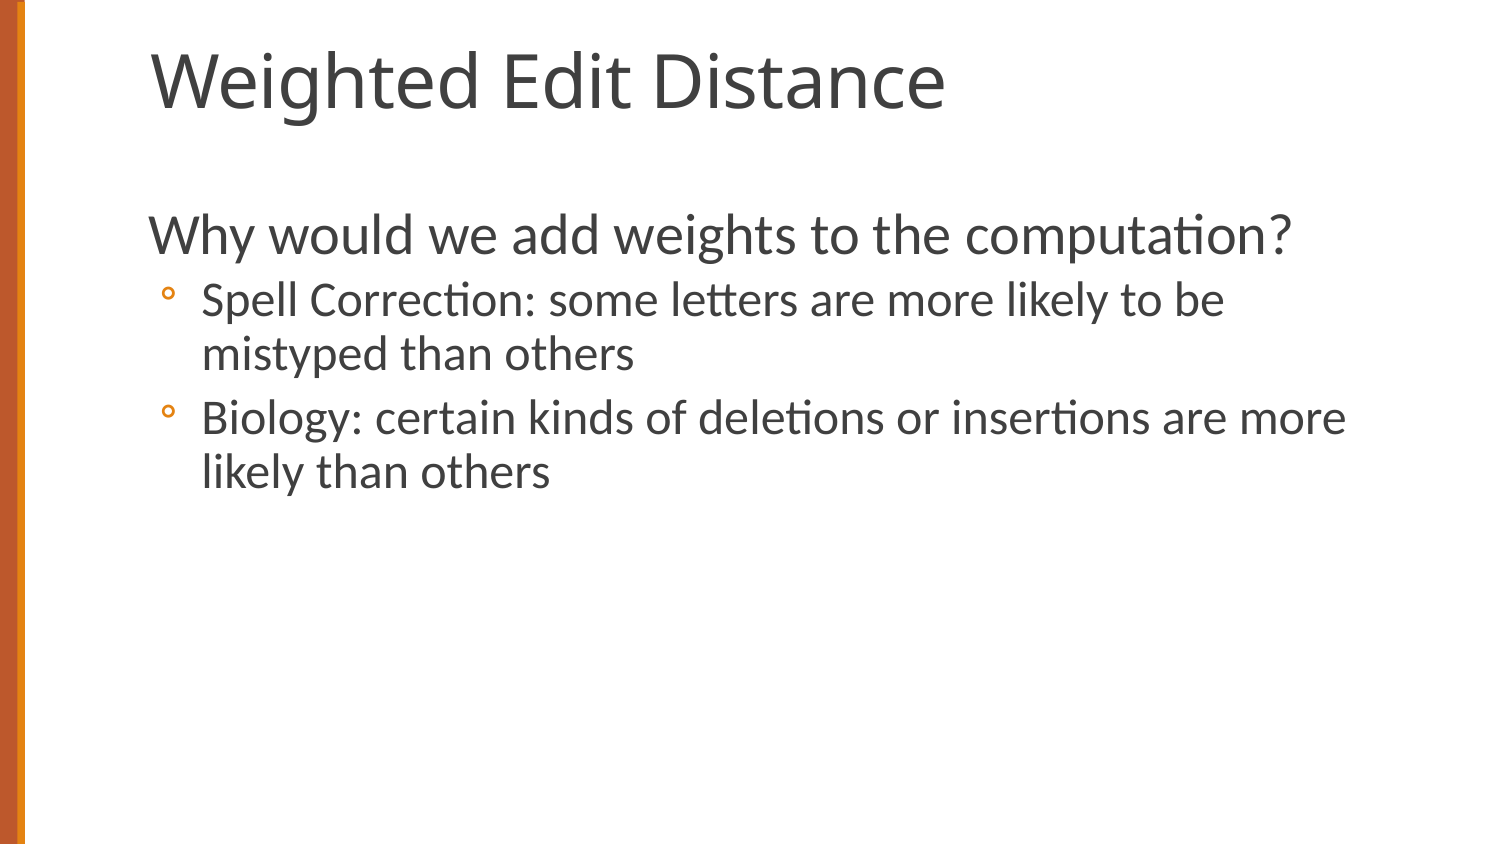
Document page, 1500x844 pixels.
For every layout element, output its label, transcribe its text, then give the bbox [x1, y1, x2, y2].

title Weighted Edit Distance [135, 19, 1373, 132]
list Why would we add weights to the computation? Spell Correction: some letters are more likely to be mistyped than others Biology: certain kinds of deletions or insertions are more likely than others [135, 196, 1373, 760]
